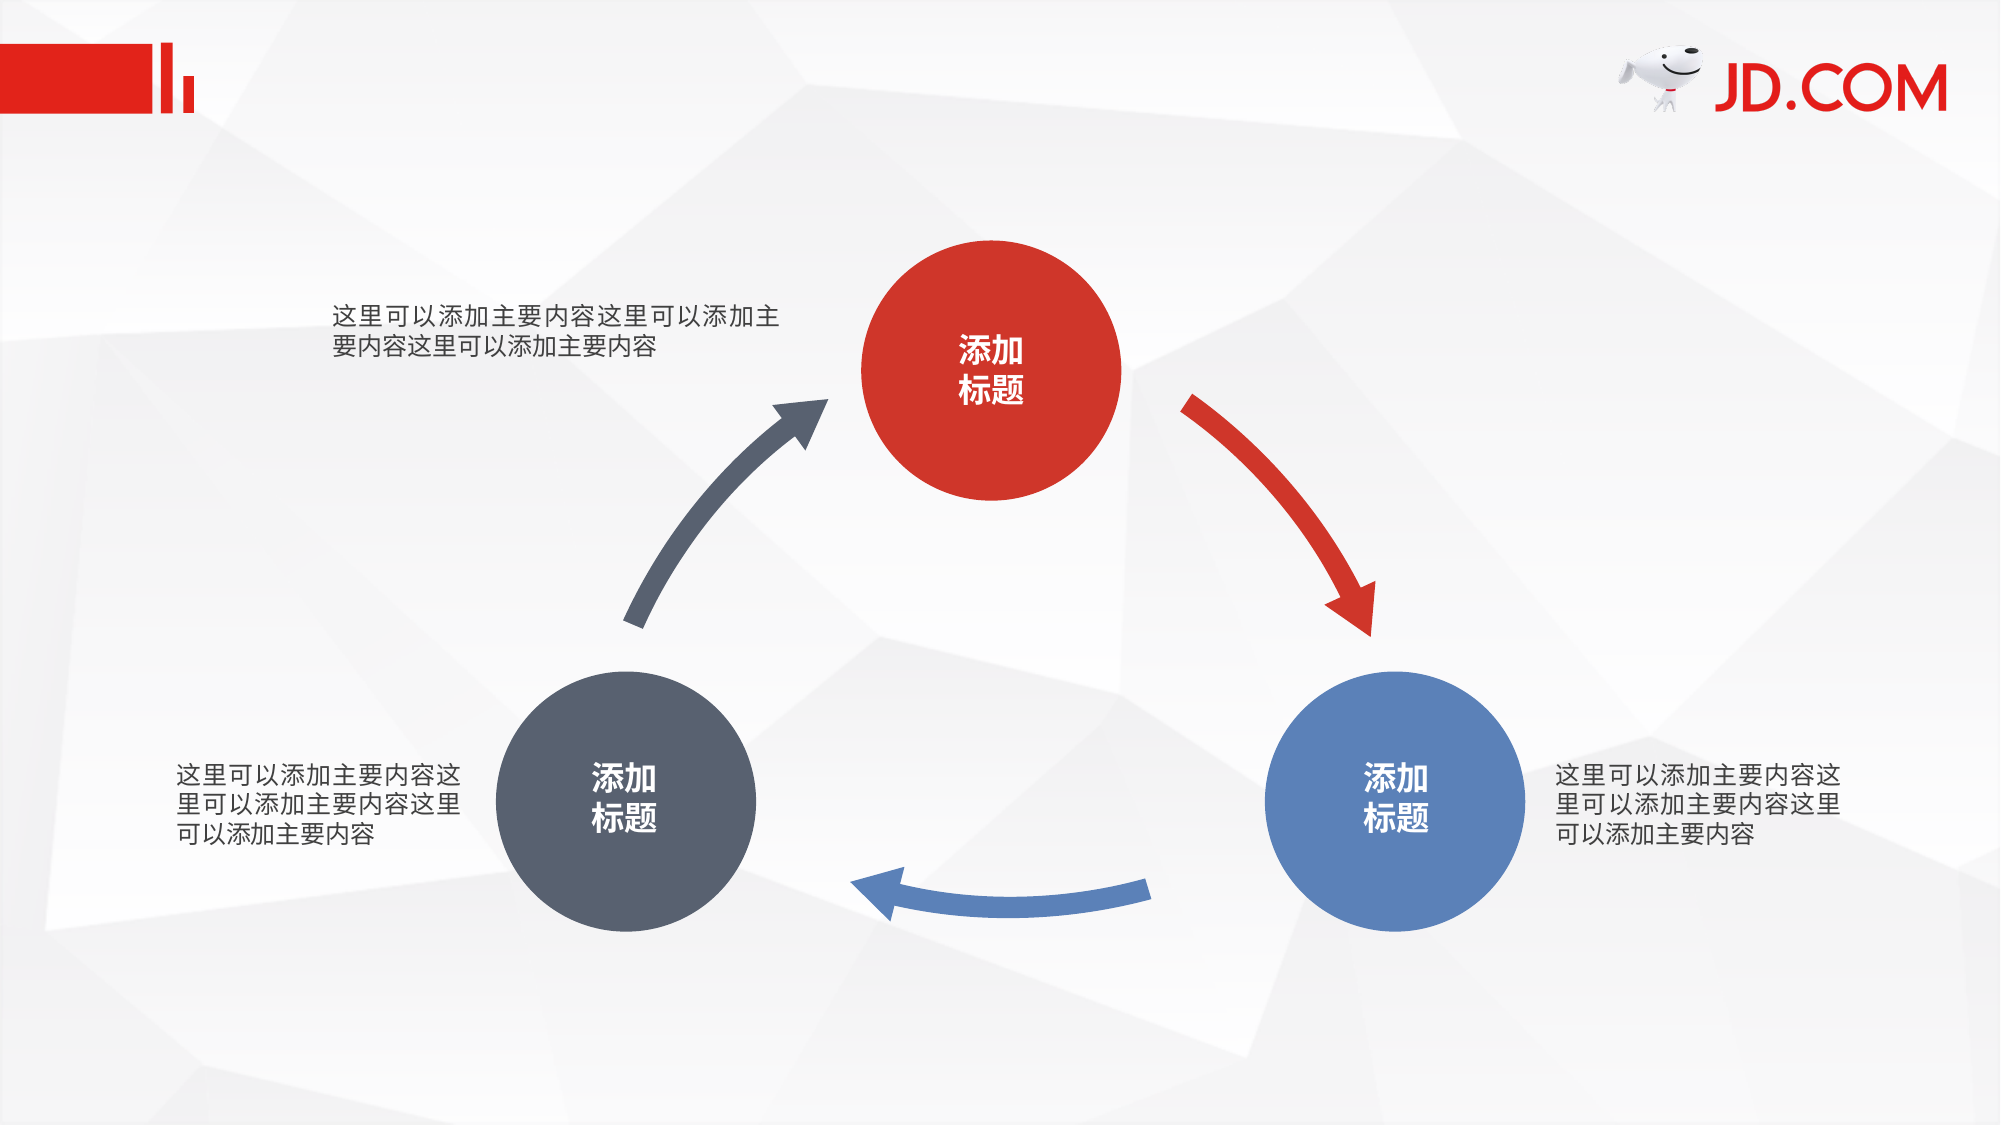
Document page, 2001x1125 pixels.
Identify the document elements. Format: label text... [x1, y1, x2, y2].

text_box 这里可以添加主要内容这里可以添加主要内容这里可以添加主要内容 [317, 293, 797, 369]
picture [0, 0, 2001, 1125]
text_box 这里可以添加主要内容这里可以添加主要内容这里可以添加主要内容 [161, 751, 477, 857]
text_box 这里可以添加主要内容这里可以添加主要内容这里可以添加主要内容 [1541, 751, 1858, 857]
text_box [495, 671, 757, 932]
text_box 添加 标题 [566, 749, 684, 845]
text_box [876, 256, 1106, 486]
text_box 添加 标题 [932, 322, 1050, 417]
text_box [511, 686, 741, 917]
text_box [623, 399, 829, 629]
text_box [850, 866, 1152, 922]
text_box 添加 标题 [1338, 749, 1456, 845]
text_box [1264, 671, 1526, 932]
text_box [861, 240, 1122, 501]
text_box [1180, 393, 1376, 638]
text_box [1280, 686, 1510, 917]
